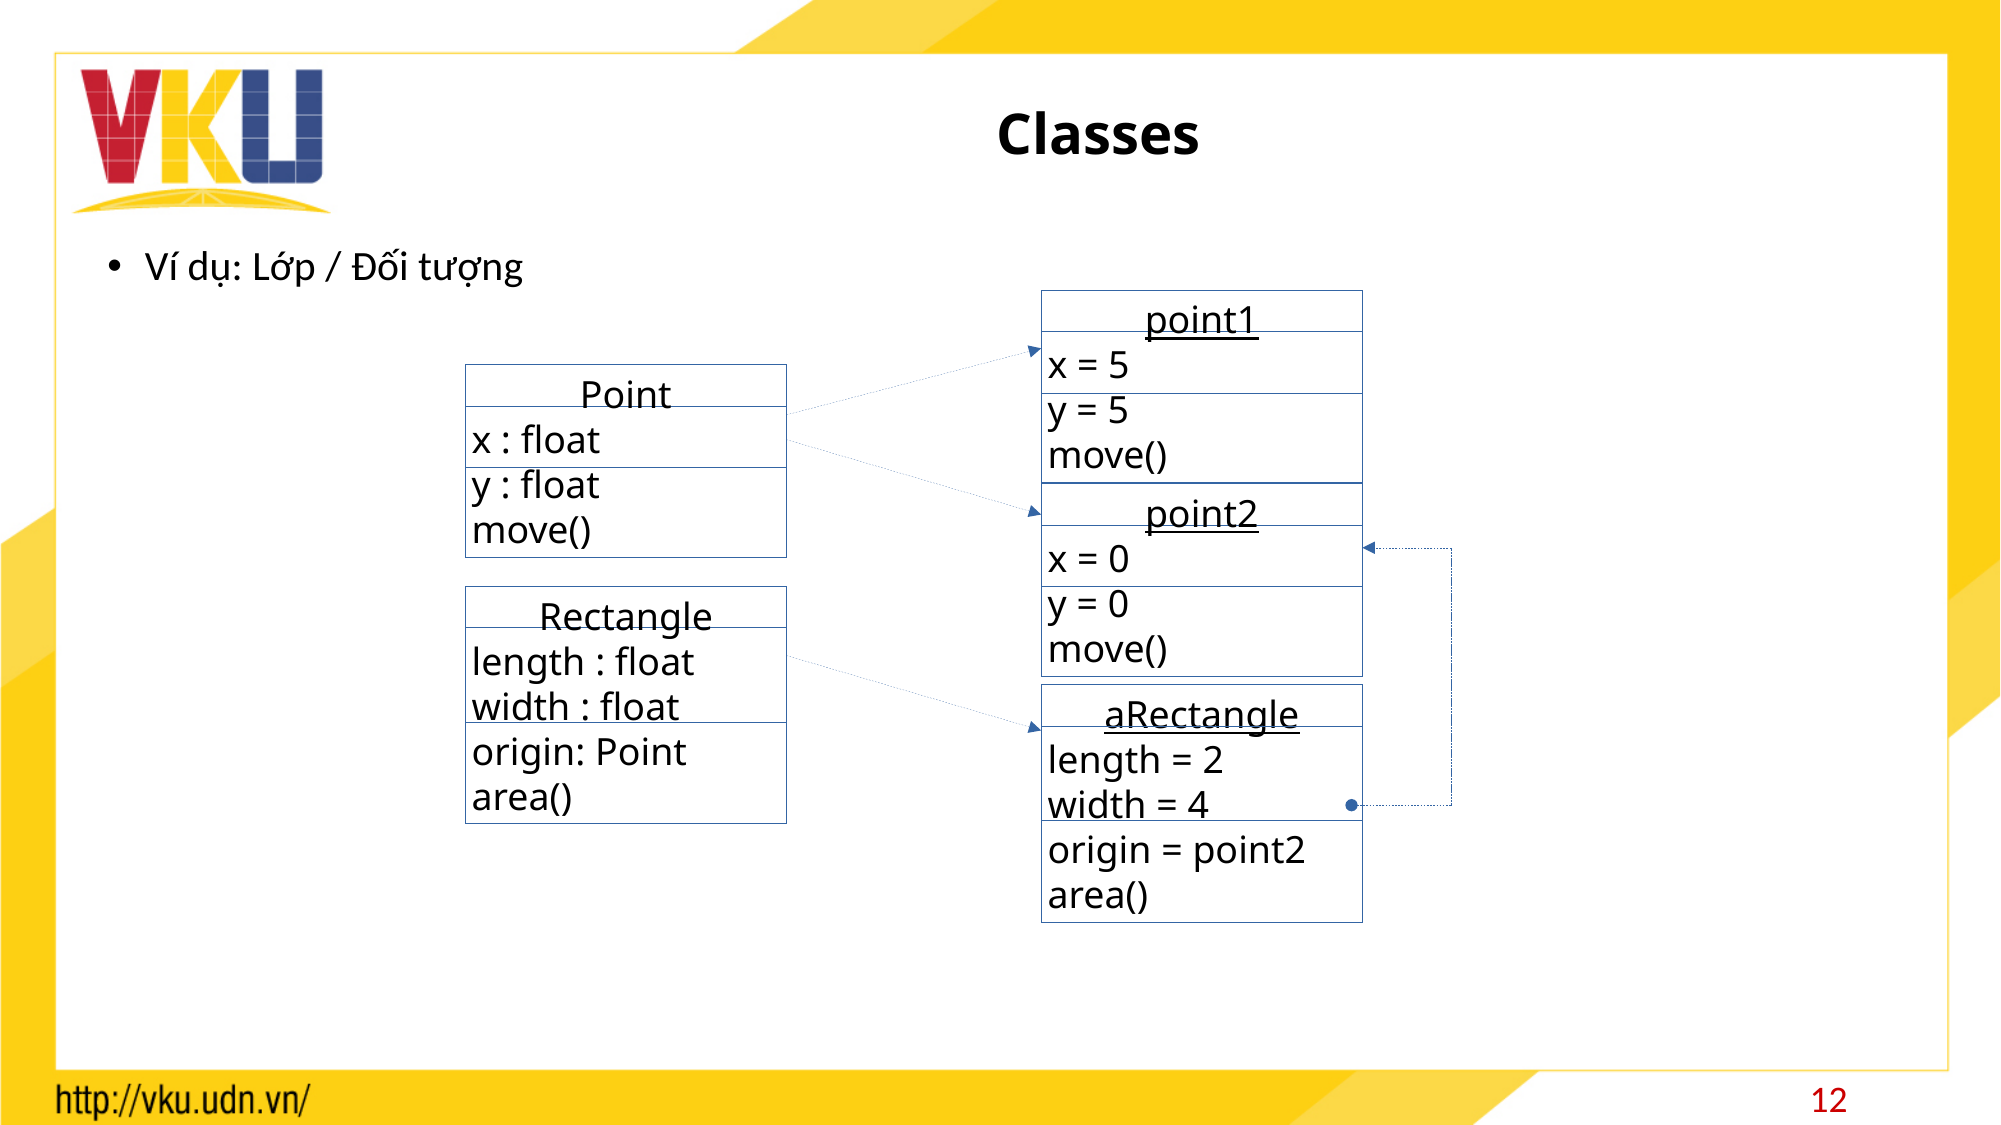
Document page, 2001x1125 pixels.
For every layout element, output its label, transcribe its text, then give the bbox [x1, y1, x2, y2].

text_box Rectangle length : float width : float origin: Point area() [465, 586, 787, 824]
picture [0, 0, 2001, 1125]
text_box [1009, 505, 1042, 517]
text_box [1362, 541, 1375, 554]
title Classes [335, 59, 1863, 213]
text_box [1014, 345, 1042, 358]
slide_number 12 [1412, 1071, 1863, 1125]
text_box point2 x = 0 y = 0 move() [1041, 483, 1363, 677]
text_box aRectangle length = 2 width = 4 origin = point2 area() [1041, 684, 1363, 726]
text_box [1009, 721, 1042, 733]
text_box point1 x = 5 y = 5 move() [1041, 290, 1363, 483]
text_box Point x : float y : float move() [465, 364, 787, 558]
text_box aRectangle length = 2 width = 4 origin = point2 area() [1041, 727, 1363, 923]
list Ví dụ: Lớp / Đối tượng [92, 237, 1863, 1014]
